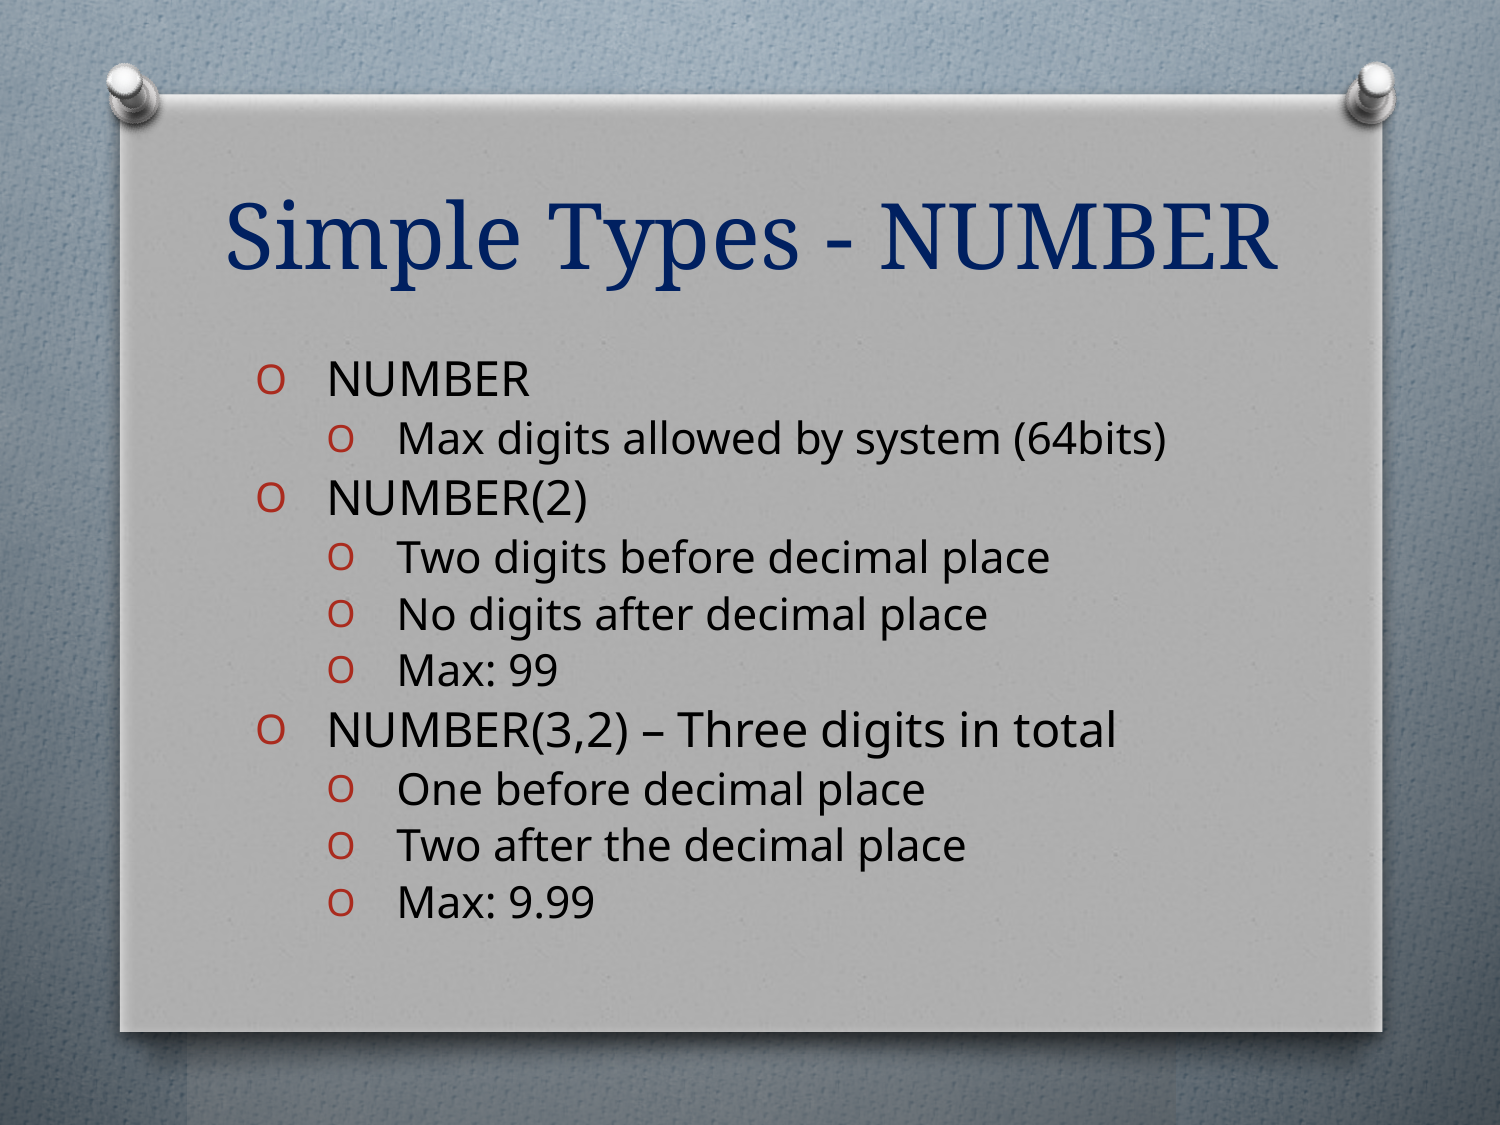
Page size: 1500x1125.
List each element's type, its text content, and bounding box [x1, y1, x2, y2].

picture [75, 29, 198, 153]
list number Max digits allowed by system (64bits) number(2) Two digits before decimal place No digits after decimal place Max: 99 number(3,2) – Three digits in total One before decimal place Two after the decimal place Max: 9.99 [240, 347, 1257, 939]
picture [1317, 35, 1439, 156]
title Simple Types - number [179, 134, 1323, 332]
